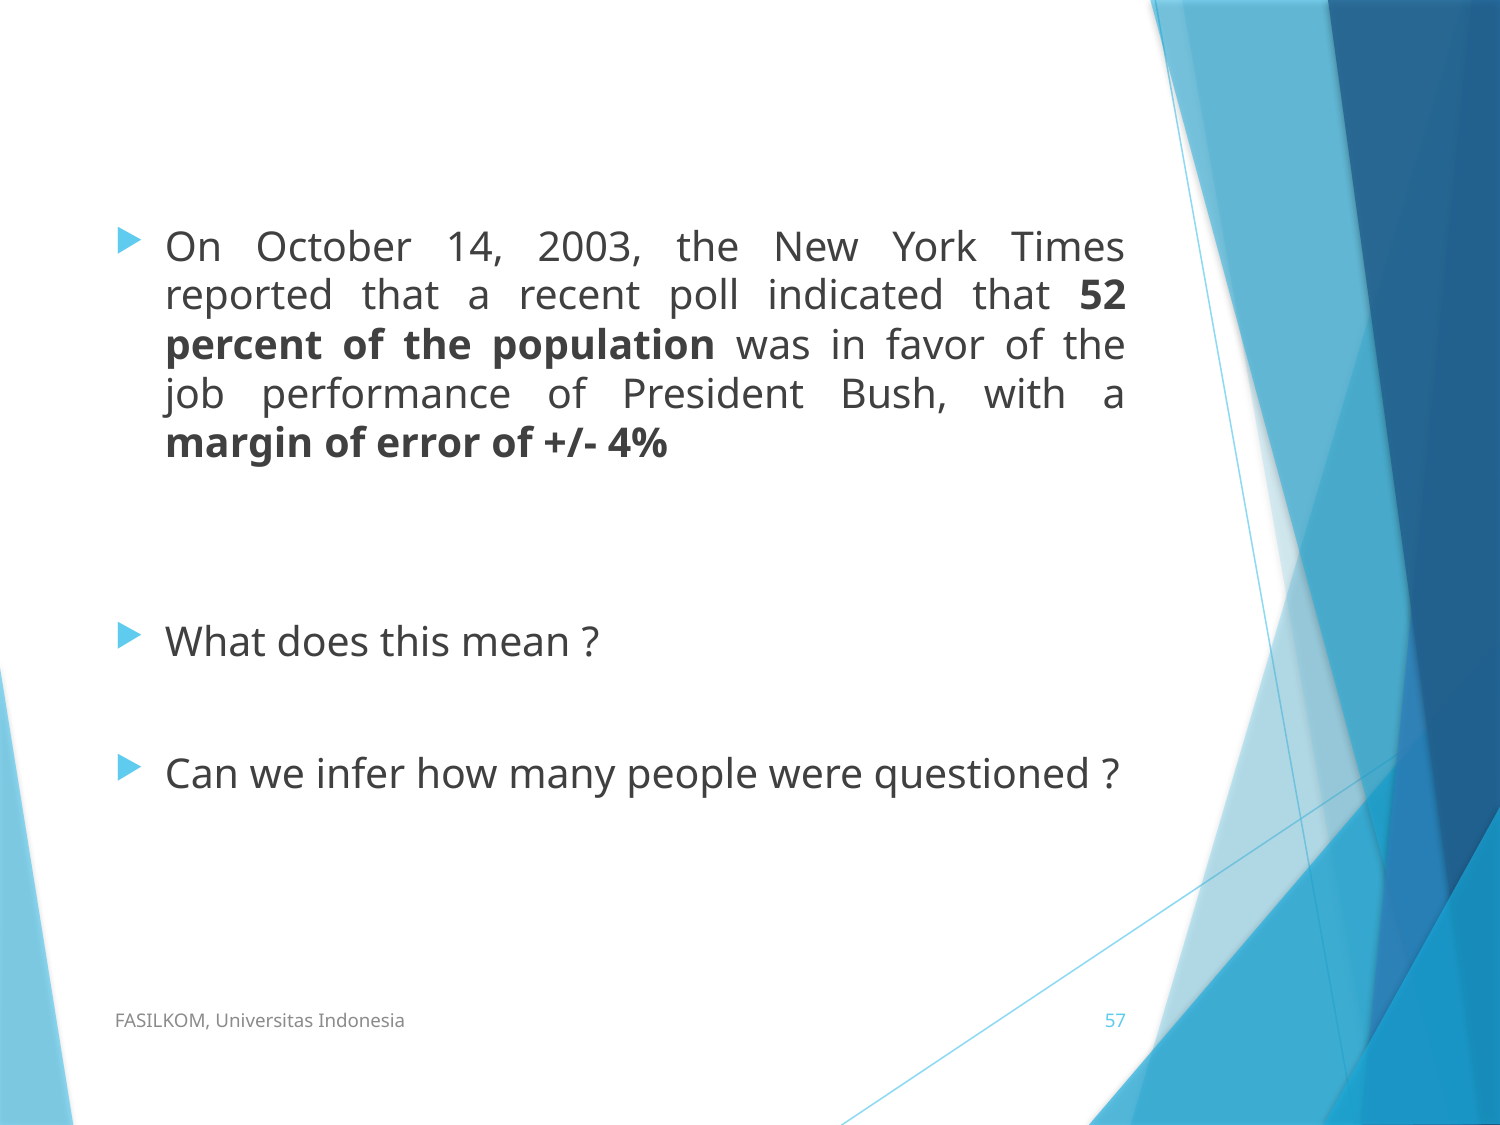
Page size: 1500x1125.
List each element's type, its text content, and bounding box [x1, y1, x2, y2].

list On October 14, 2003, the New York Times reported that a recent poll indicated that 52 percent of the population was in favor of the job performance of President Bush, with a margin of error of +/- 4% What does this mean ? Can we infer how many people were questioned ? [99, 212, 1142, 850]
slide_number 57 [1057, 991, 1142, 1051]
footer FASILKOM, Universitas Indonesia [99, 991, 859, 1051]
